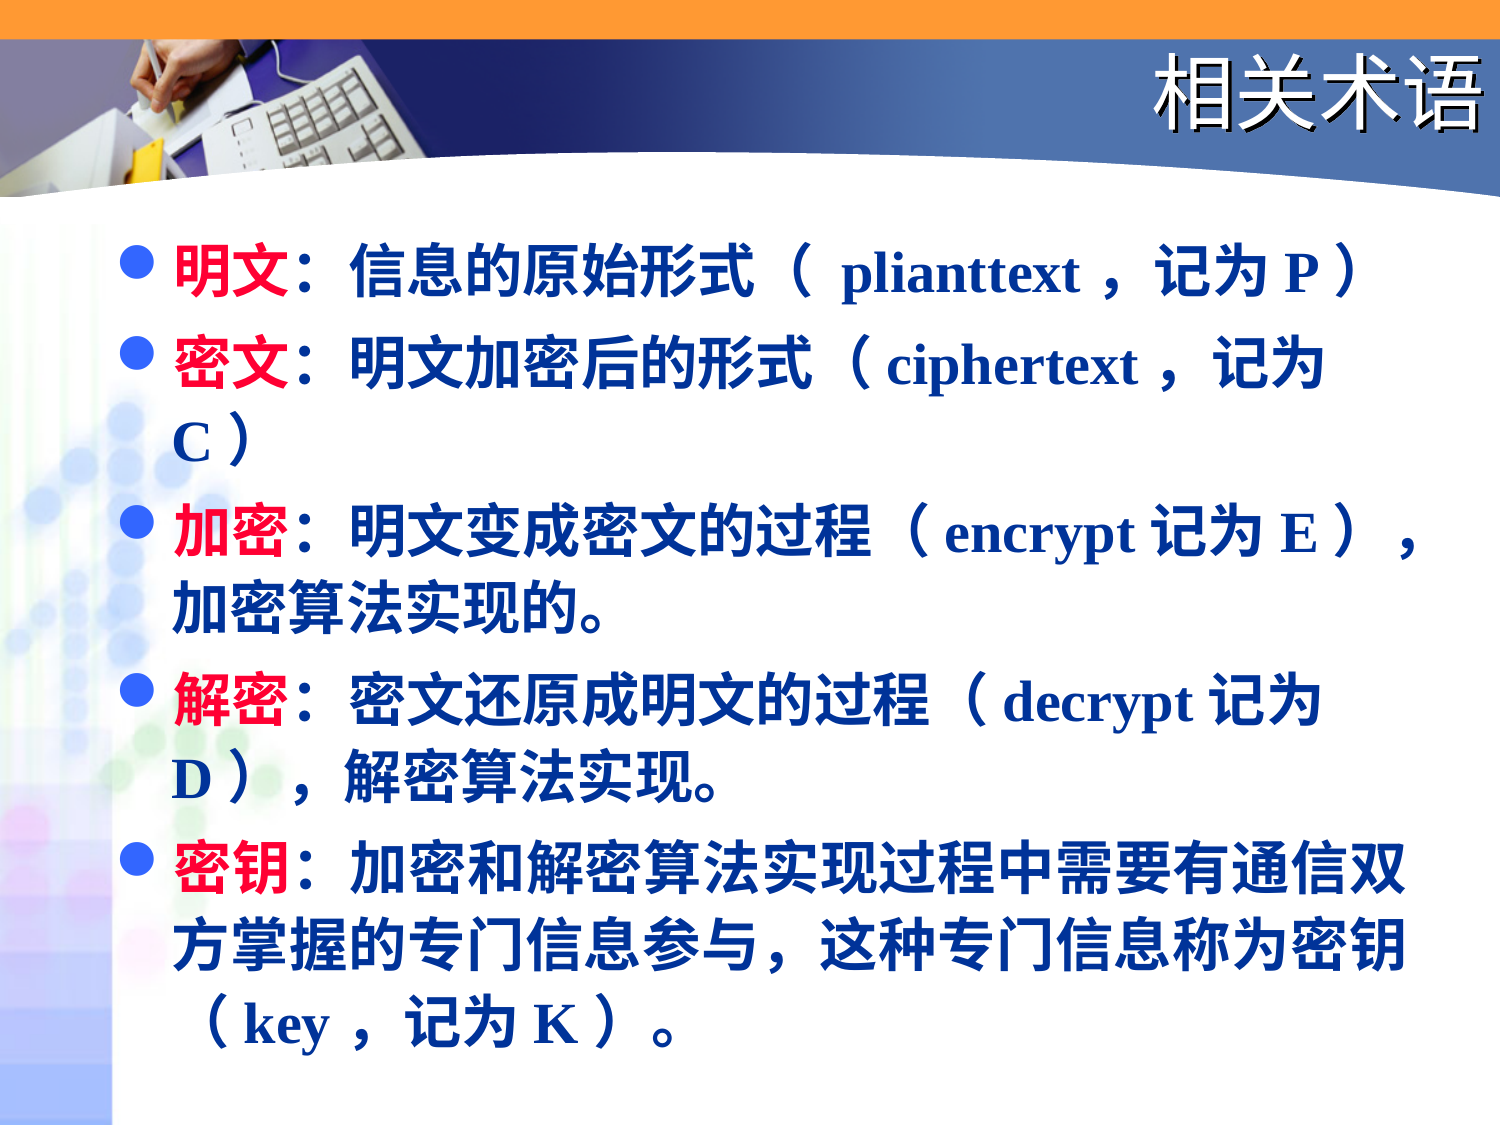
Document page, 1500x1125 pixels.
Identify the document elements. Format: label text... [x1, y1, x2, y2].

picture [0, 225, 1500, 1125]
picture [847, 153, 1500, 199]
list 明文：信息的原始形式（ plianttext，记为P） 密文：明文加密后的形式（ciphertext，记为C） 加密：明文变成密文的过程（encrypt记为E），加密算法实现的。 解密：密文还原成明文的过程（decrypt记为D），解密算法实现。 密钥：加密和解密算法实现过程中需要有通信双方掌握的专门信息参与，这种专门信息称为密钥（key，记为K）。 [100, 219, 1424, 1012]
title 相关术语 [237, 30, 1500, 150]
picture [0, 40, 525, 199]
